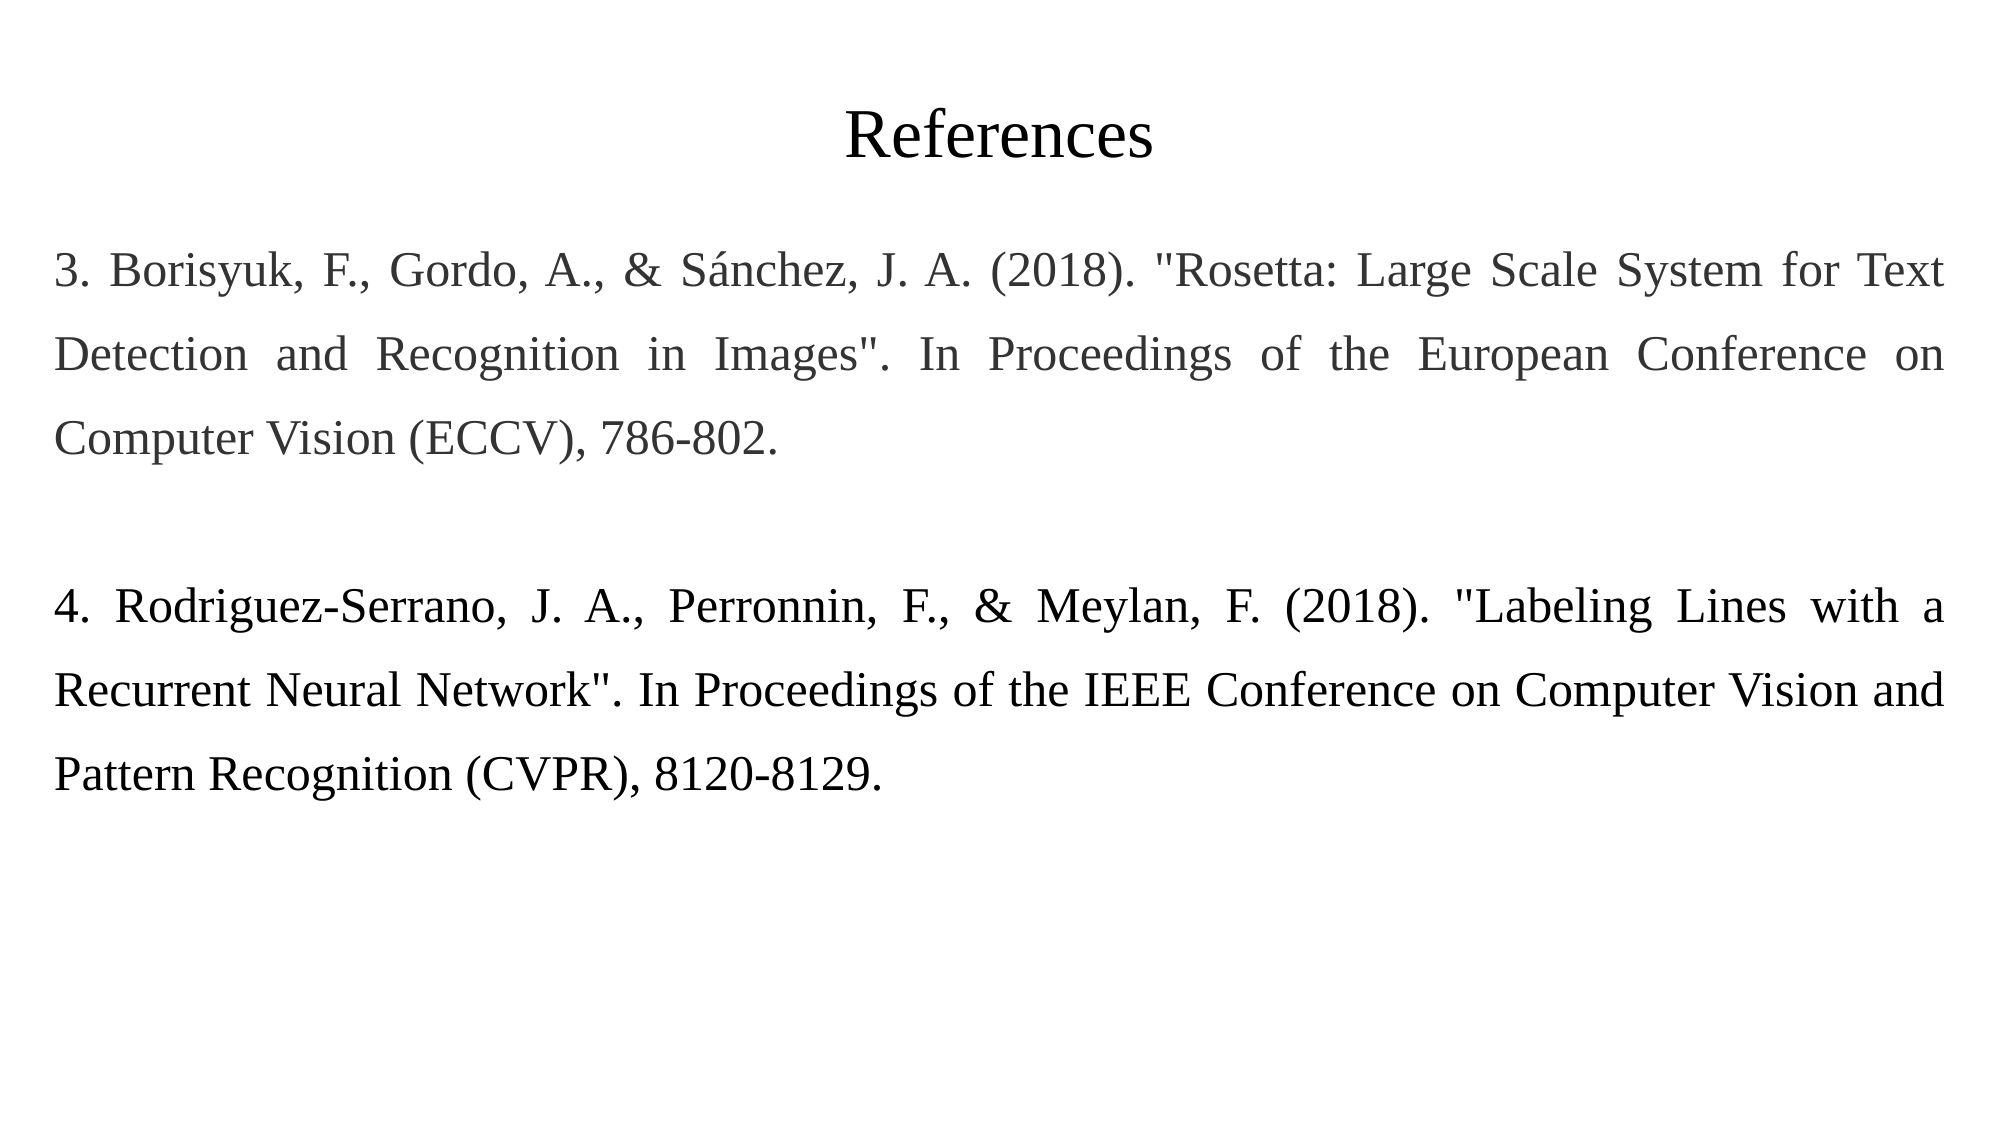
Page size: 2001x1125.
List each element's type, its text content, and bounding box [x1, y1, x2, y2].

text_box 3. Borisyuk, F., Gordo, A., & Sánchez, J. A. (2018). "Rosetta: Large Scale System for Text Detection and Recognition in Images". In Proceedings of the European Conference on Computer Vision (ECCV), 786-802. 4. Rodriguez-Serrano, J. A., Perronnin, F., & Meylan, F. (2018). "Labeling Lines with a Recurrent Neural Network". In Proceedings of the IEEE Conference on Computer Vision and Pattern Recognition (CVPR), 8120-8129. [53, 212, 1947, 885]
text_box References [78, 70, 1922, 172]
